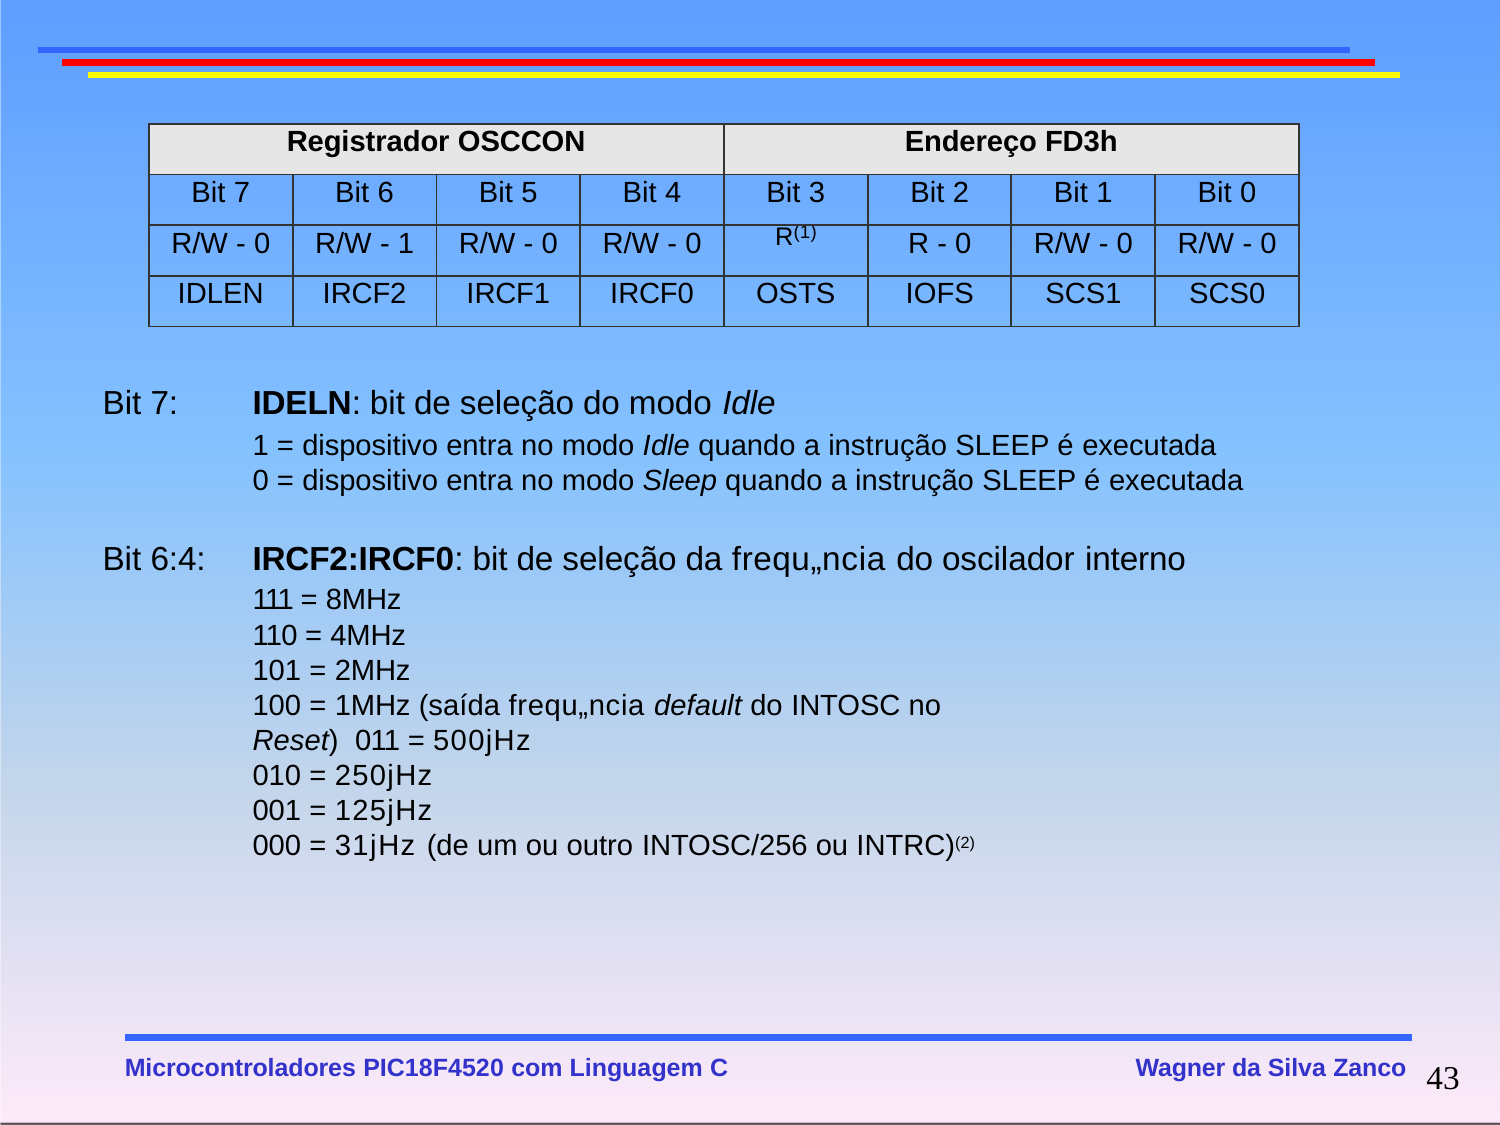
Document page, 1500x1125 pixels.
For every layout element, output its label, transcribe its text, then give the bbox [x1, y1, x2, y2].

table_header Endereço FD3h [725, 125, 1298, 174]
slide_number Wagner da Silva Zanco [1133, 1051, 1411, 1125]
footer Microcontroladores PIC18F4520 com Linguagem C [122, 1051, 731, 1125]
table_cell R/W - 0 [1156, 226, 1298, 275]
table_cell R/W - 0 [150, 226, 292, 275]
table_cell SCS1 [1012, 277, 1154, 326]
table_cell Bit 7 [150, 175, 292, 224]
table_header Registrador OSCCON [150, 125, 723, 174]
table_cell R/W - 0 [1012, 226, 1154, 275]
table_cell SCS0 [1156, 277, 1298, 326]
table_cell OSTS [725, 277, 867, 326]
table_cell R/W - 0 [581, 226, 723, 275]
table_cell R - 0 [869, 226, 1010, 275]
table_cell IOFS [869, 277, 1010, 326]
table_cell IDLEN [150, 277, 292, 326]
table_cell Bit 0 [1156, 175, 1298, 224]
table_cell IRCF1 [437, 277, 579, 326]
table_cell Bit 1 [1012, 175, 1154, 224]
table_cell Bit 2 [869, 175, 1010, 224]
text_box IRCF2:IRCF0: bit de seleção da frequ„ncia do oscilador interno 111 = 8MHz 110 = 4MHz 101 = 2MHz 100 = 1MHz (saída frequ„ncia default do INTOSC no Reset) 011 = 500jHz 010 = 250jHz 001 = 125jHz 000 = 31jHz (de um ou outro INTOSC/256 ou INTRC)(2) [246, 530, 1198, 862]
slide_number 43 [1420, 1058, 1467, 1125]
table_cell Bit 6 [294, 175, 436, 224]
table_cell R/W - 0 [437, 226, 579, 275]
table_cell R/W - 1 [294, 226, 436, 275]
table_cell Bit 4 [581, 175, 723, 224]
table_cell IRCF2 [294, 277, 436, 326]
table_cell Bit 3 [725, 175, 867, 224]
picture [0, 0, 1500, 1125]
table_cell R(1) [725, 226, 867, 275]
text_box Bit 6:4: [100, 534, 209, 577]
table_cell Bit 5 [437, 175, 579, 224]
table_cell IRCF0 [581, 277, 723, 326]
text_box Bit 7: [100, 379, 181, 422]
text_box IDELN: bit de seleção do modo Idle 1 = dispositivo entra no modo Idle quando a instrução SLEEP é executada 0 = dispositivo entra no modo Sleep quando a instrução SLEEP é executada [250, 375, 1251, 497]
